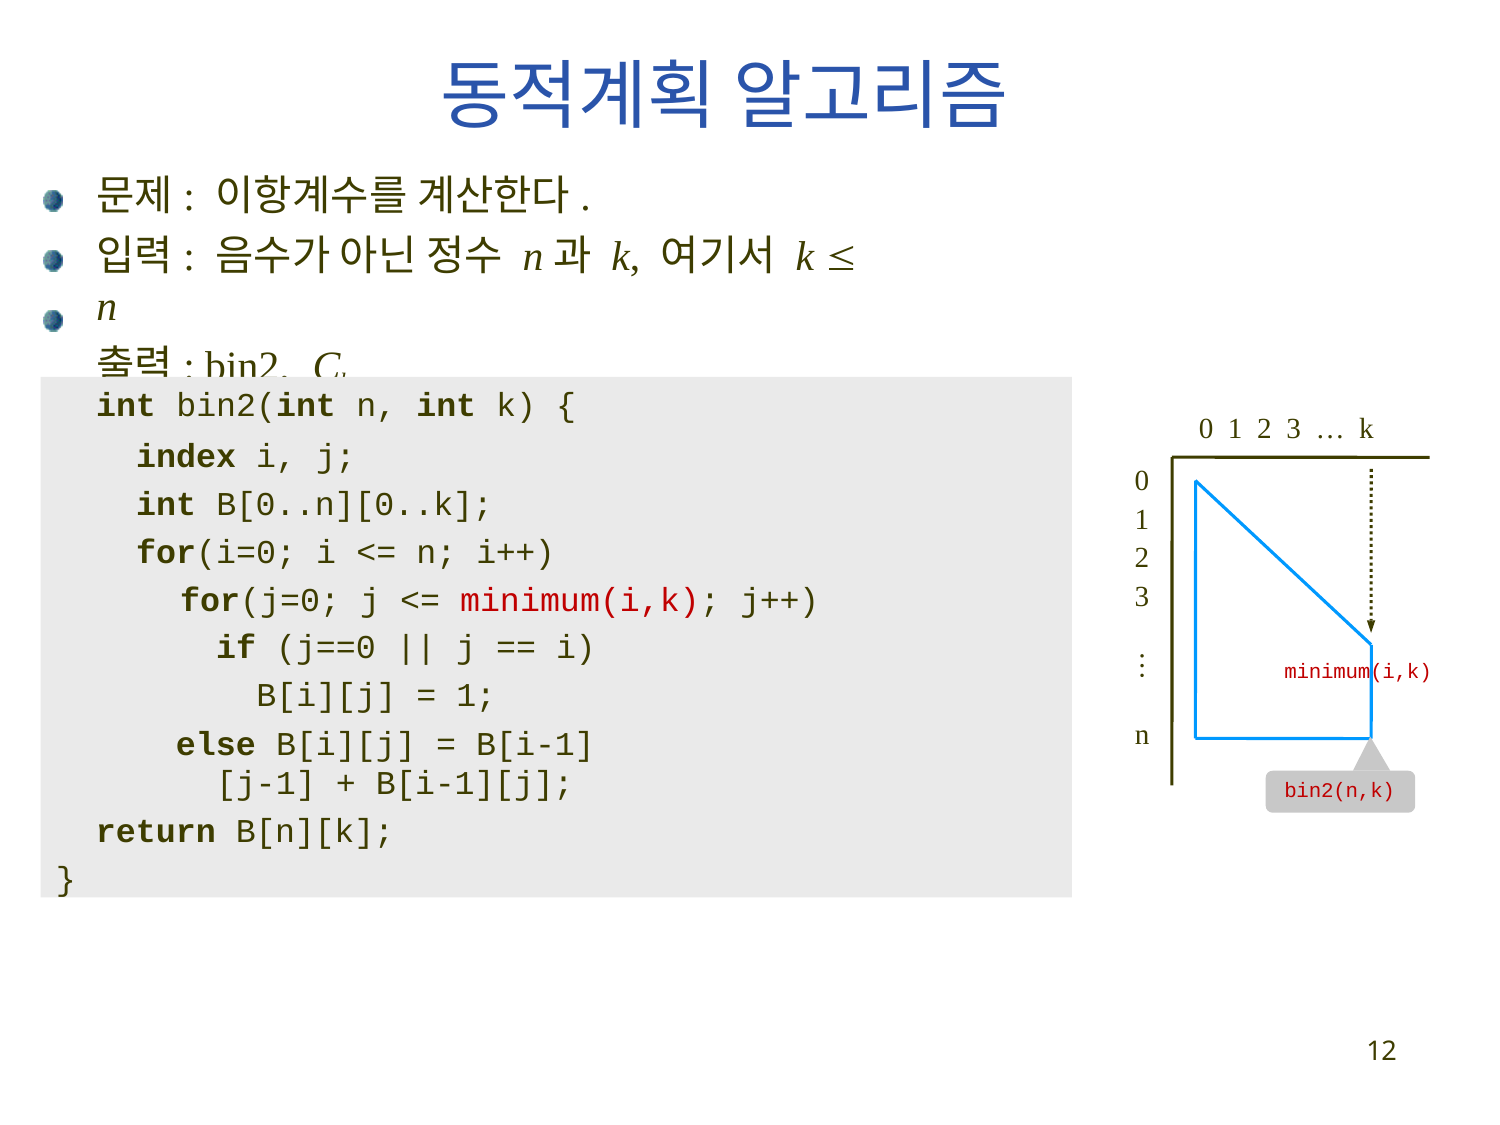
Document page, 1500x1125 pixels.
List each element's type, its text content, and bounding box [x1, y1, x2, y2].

text_box 0 1 2 3 … k [1196, 406, 1376, 444]
title 동적계획 알고리즘 [145, 37, 1355, 235]
text_box [1265, 794, 1416, 813]
picture [42, 310, 64, 333]
text_box … [1132, 649, 1164, 683]
text_box bin2(n,k) [1282, 794, 1399, 802]
text_box 12 [1364, 1031, 1400, 1067]
text_box 0 1 2 3 [1132, 455, 1152, 613]
text_box 문제: 이항계수를 계산한다. 입력: 음수가 아닌 정수 n과 k, 여기서 k  n 출력: bin2, nCk [92, 157, 860, 376]
text_box int bin2(int n, int k) { index i, j; int B[0..n][0..k]; for(i=0; i <= n; i++) for(j=0; j <= minimum(i,k); j++) if (j==0 || j == i) B[i][j] = 1; else B[i][j] = B[i-1][j-1] + B[i-1][j]; return B[n][k]; } [40, 376, 1072, 898]
picture [42, 190, 64, 213]
text_box n [1132, 713, 1152, 751]
picture [42, 250, 64, 273]
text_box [1170, 455, 1432, 788]
